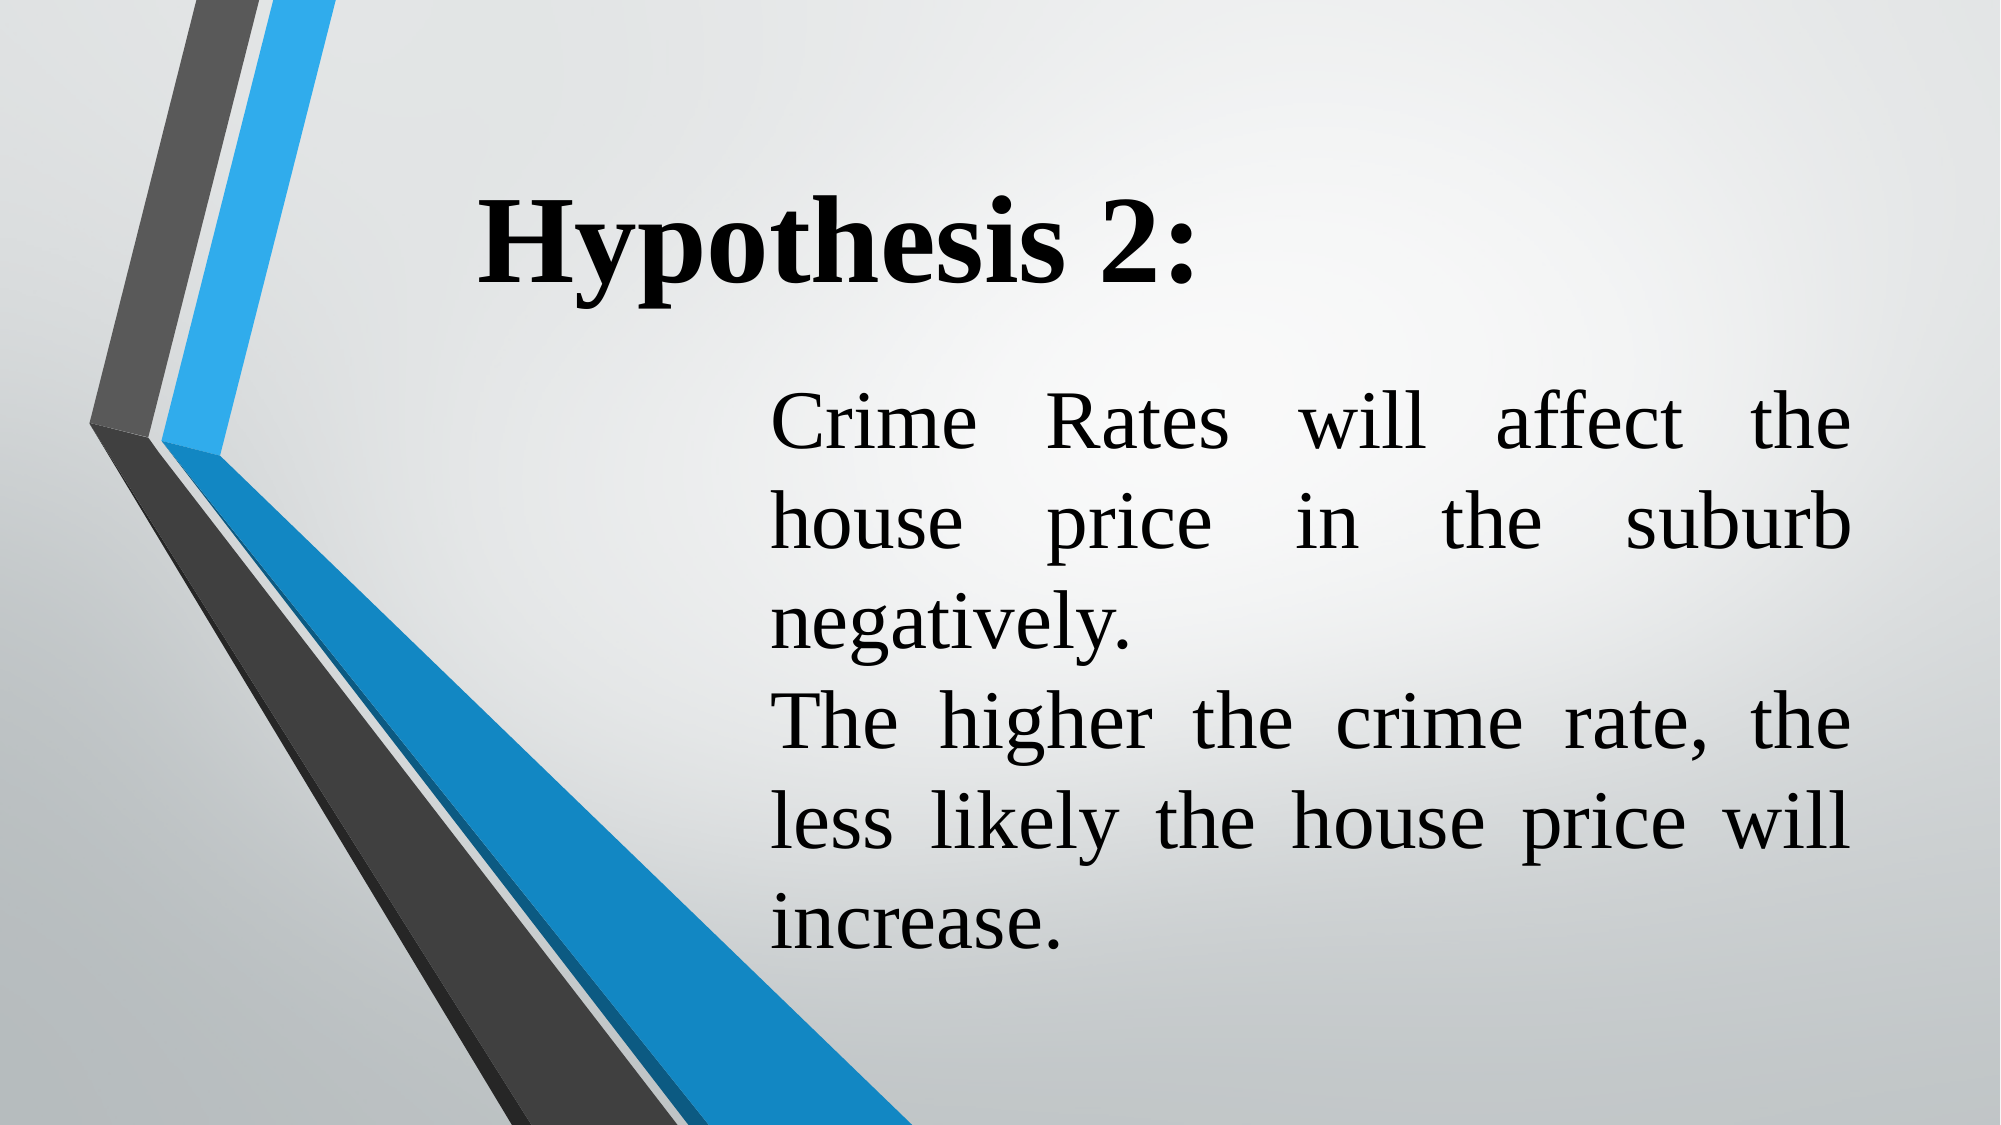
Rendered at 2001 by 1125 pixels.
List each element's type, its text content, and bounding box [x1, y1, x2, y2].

title Hypothesis 2: [462, 105, 1869, 316]
subtitle Crime Rates will affect the house price in the suburb negatively. The higher the crime rate, the less likely the house price will increase. [680, 357, 1869, 987]
